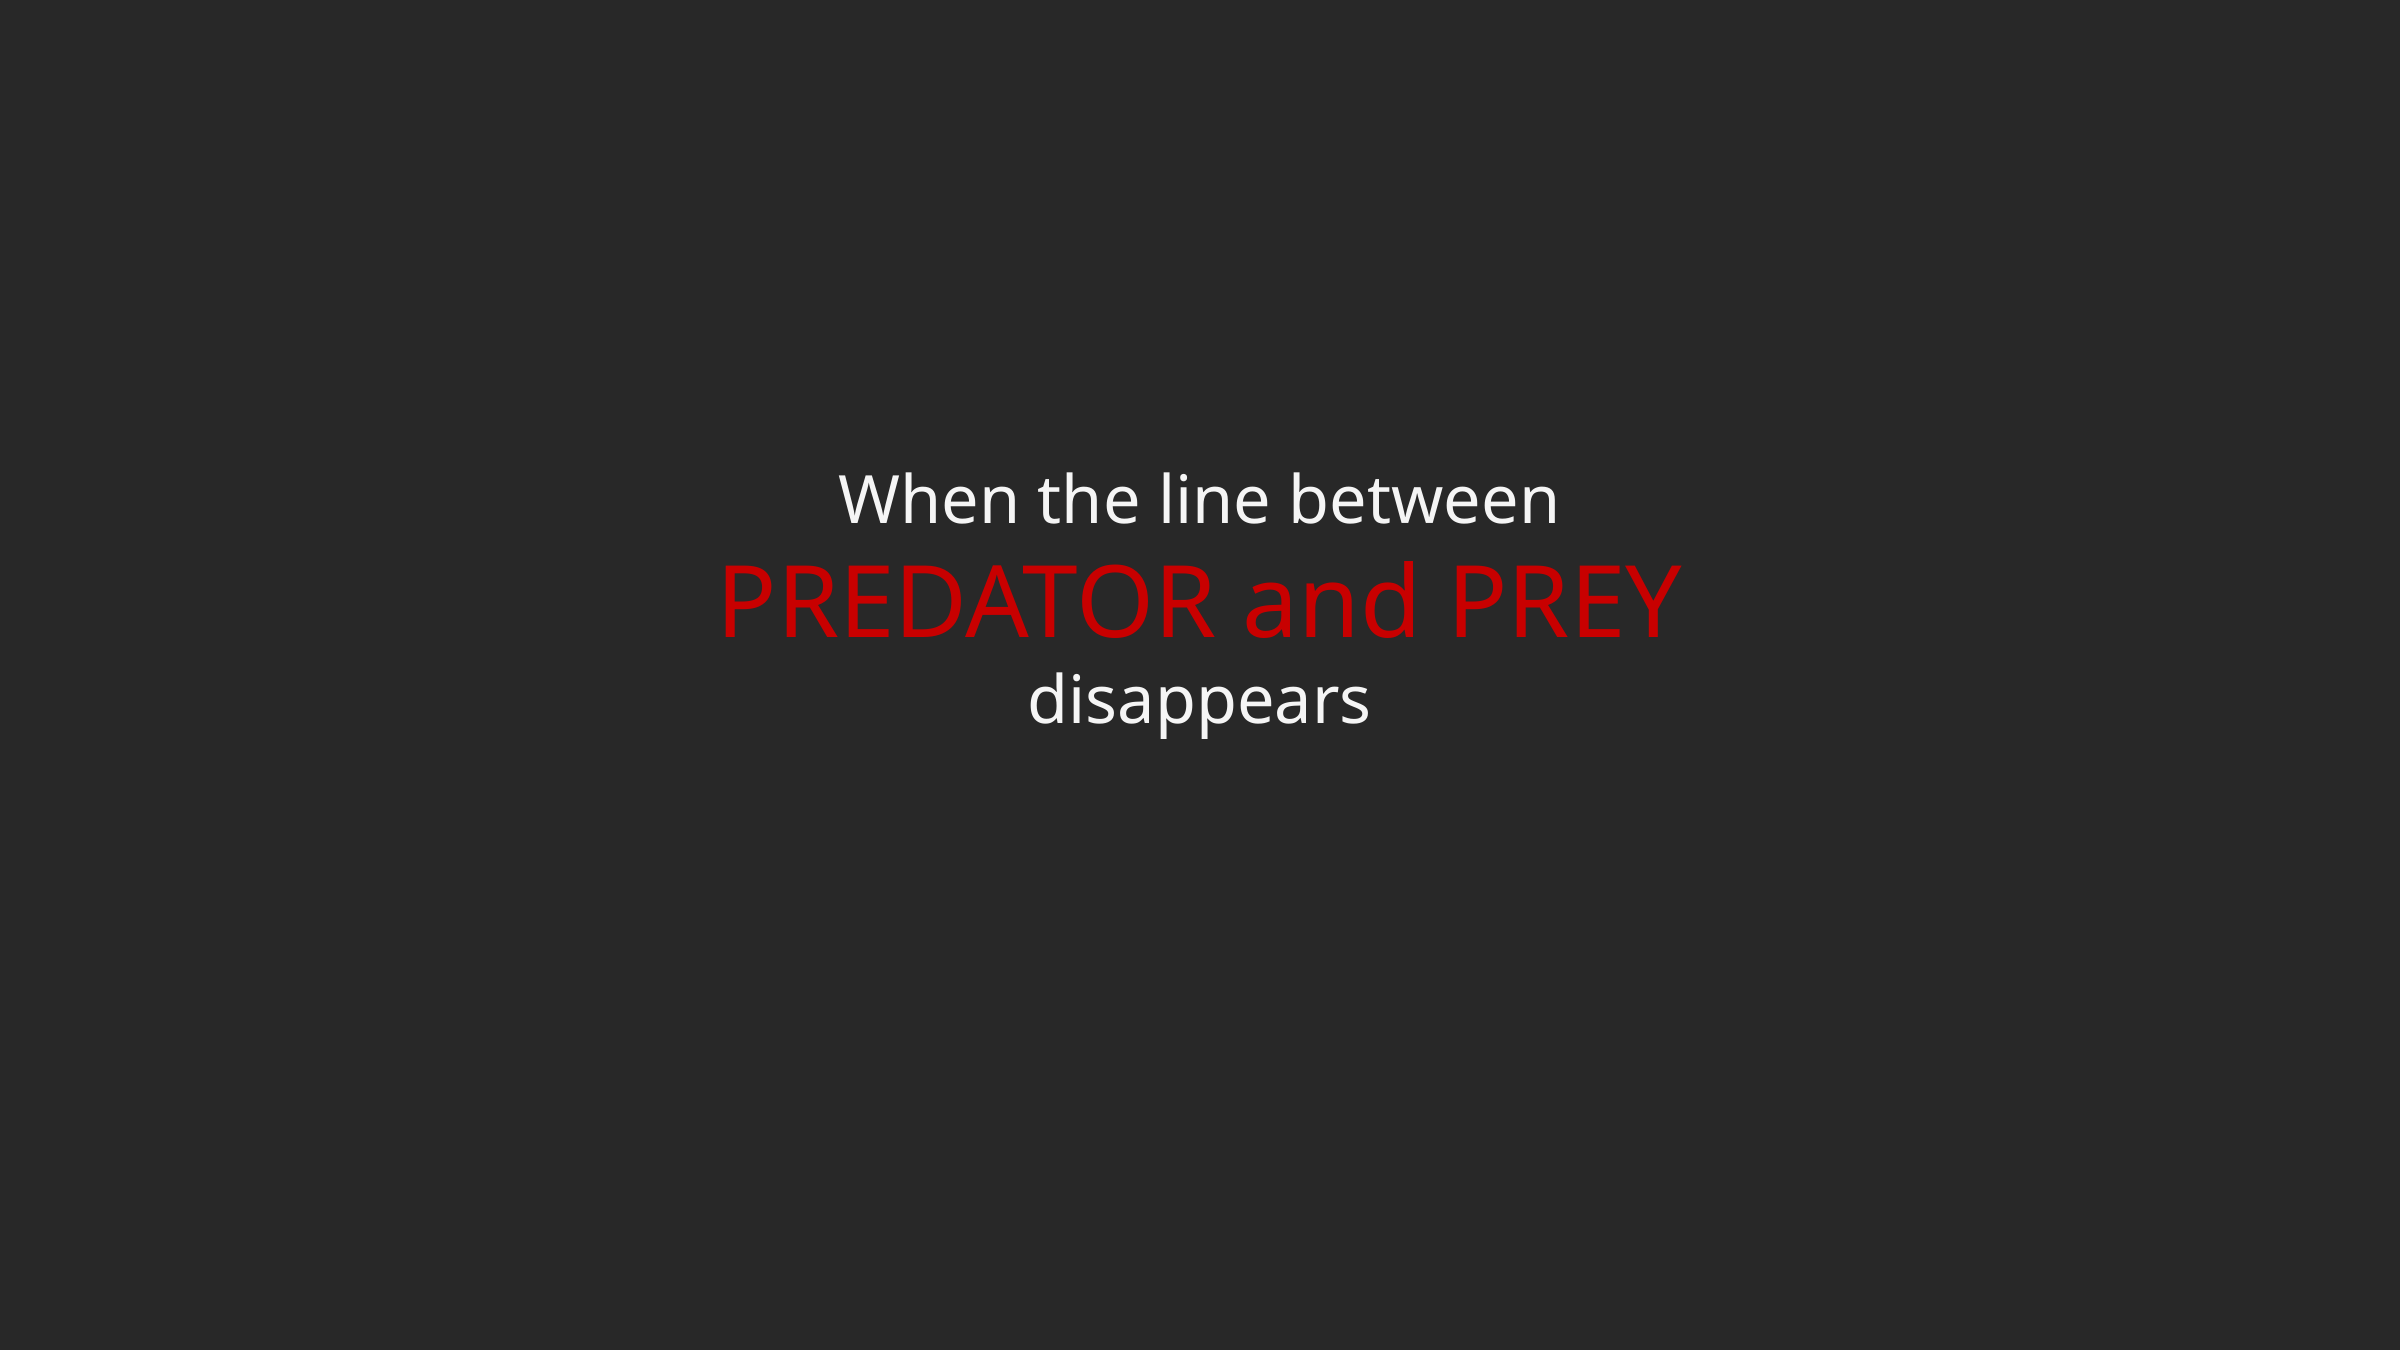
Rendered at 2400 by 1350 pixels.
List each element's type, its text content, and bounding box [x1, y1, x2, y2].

text_box When the line between PREDATOR and PREY disappears [702, 449, 1698, 745]
